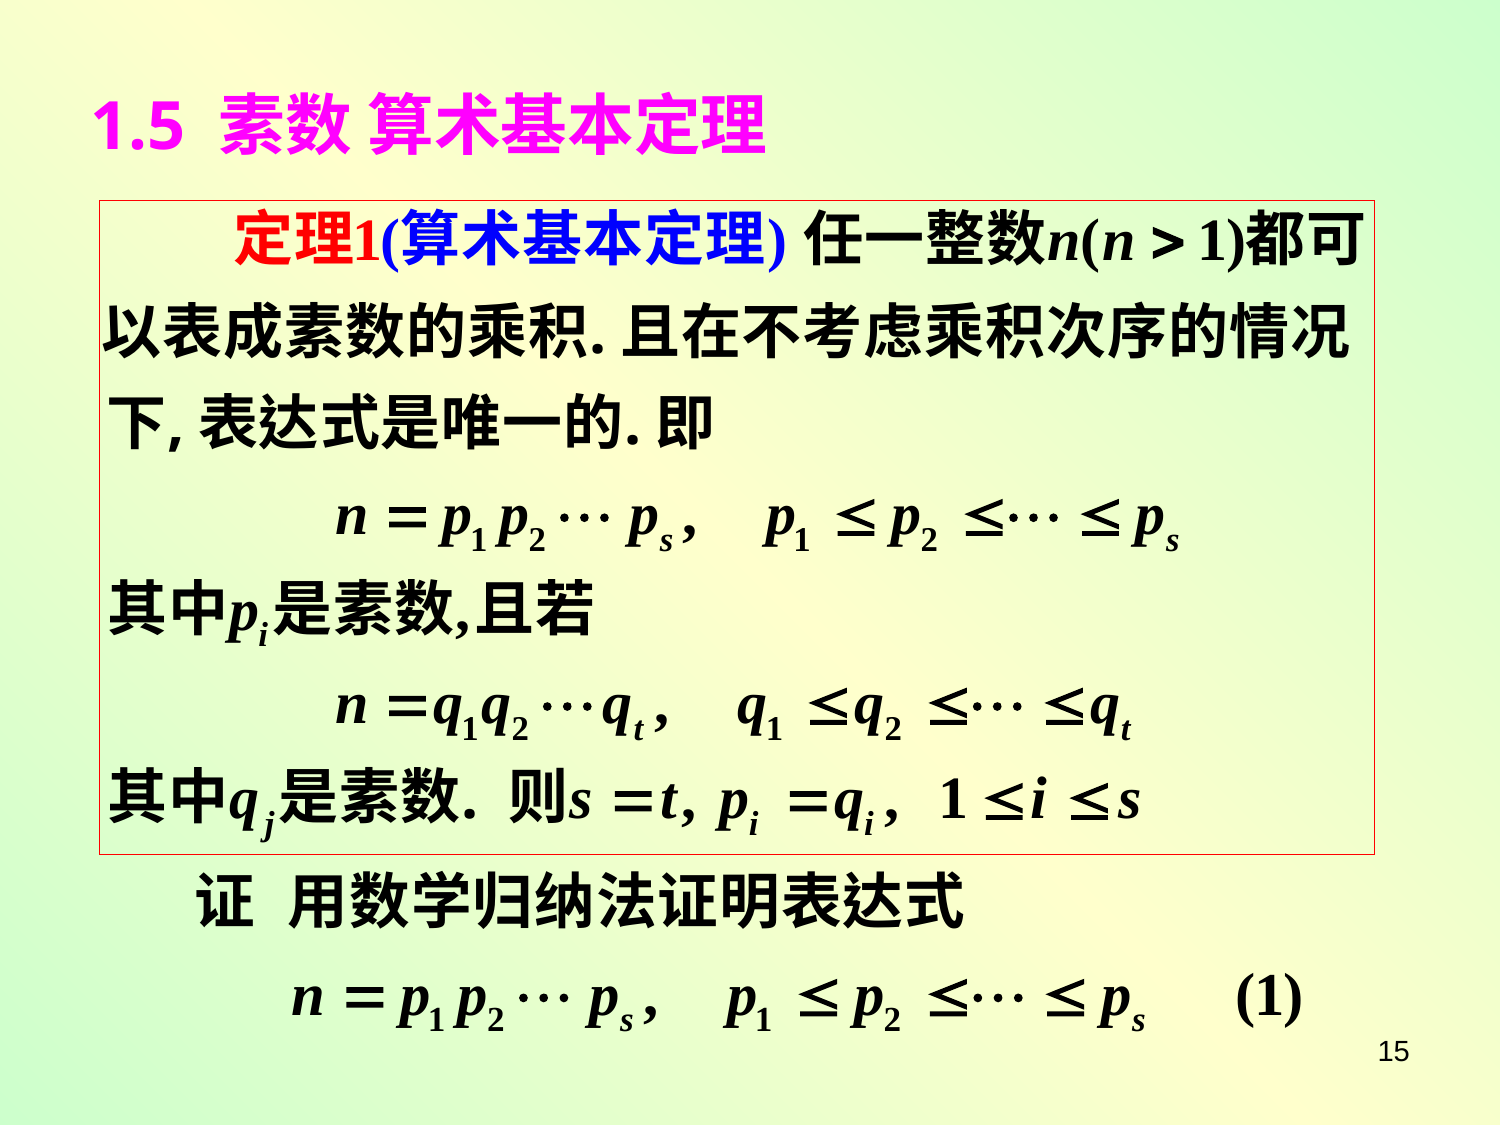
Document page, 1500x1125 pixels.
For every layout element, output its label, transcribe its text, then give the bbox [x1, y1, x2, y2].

slide_number 15 [1074, 1024, 1425, 1103]
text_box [187, 862, 1316, 1046]
title 1.5 素数 算术基本定理 [75, 45, 1425, 200]
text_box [99, 199, 1375, 855]
